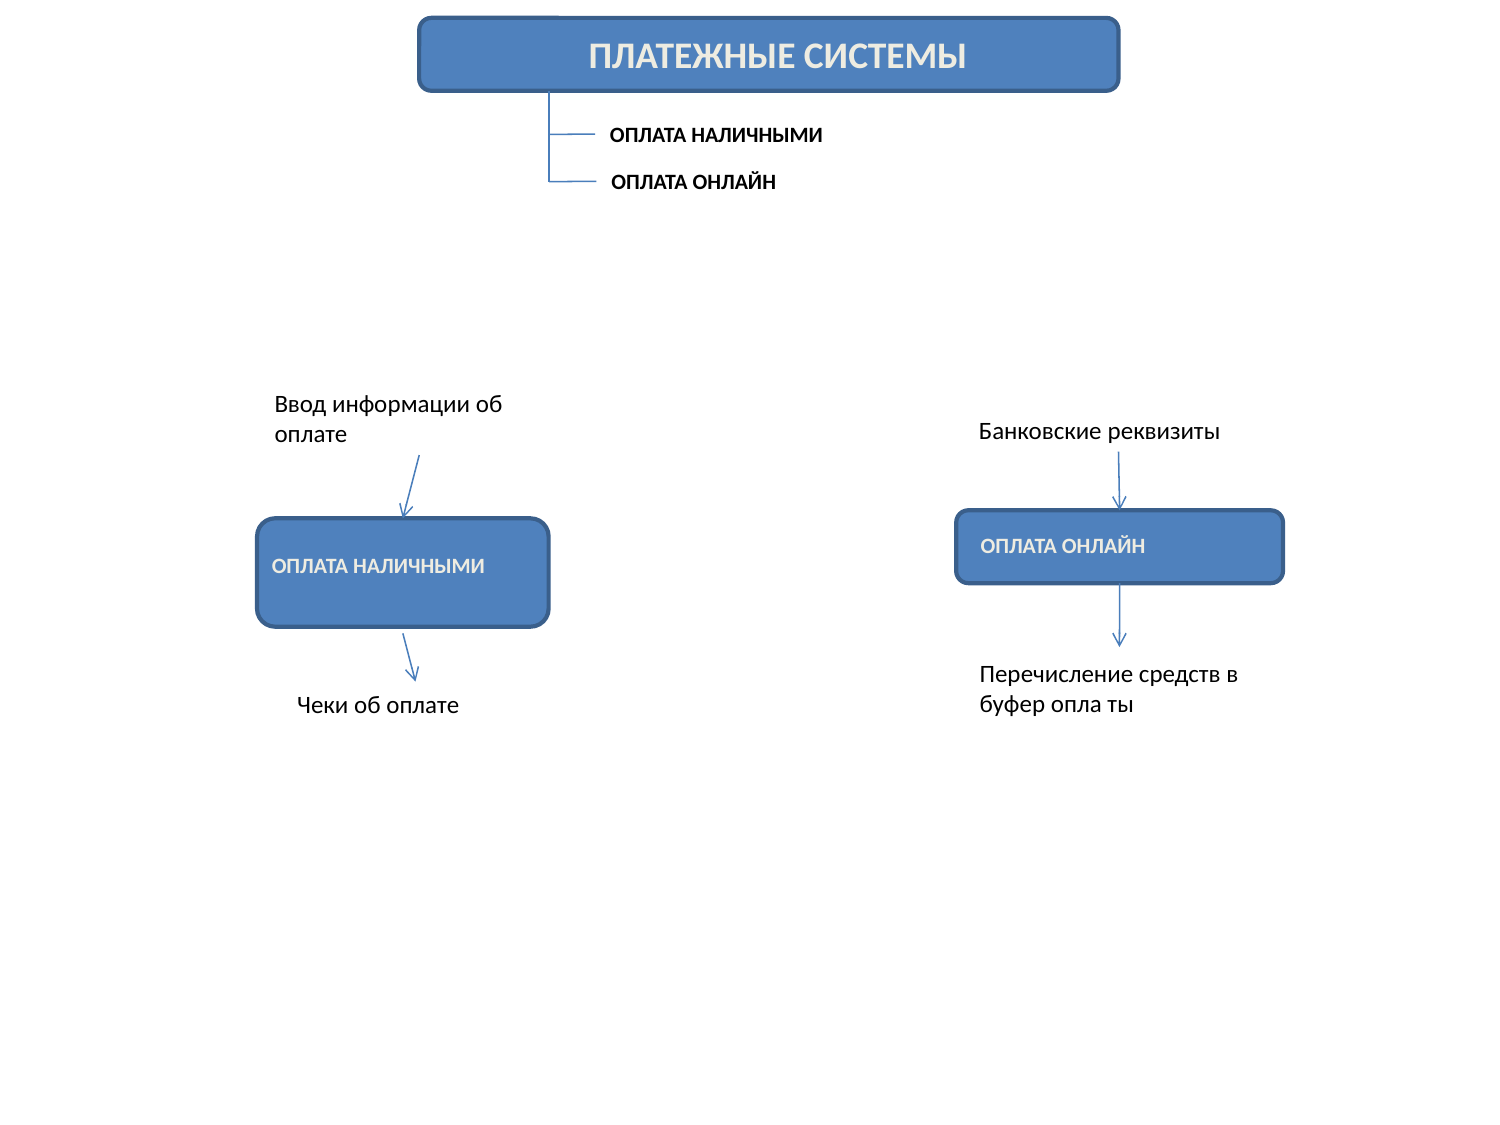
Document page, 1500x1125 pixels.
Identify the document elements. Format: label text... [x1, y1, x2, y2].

text_box Банковские реквизиты [964, 407, 1273, 452]
text_box Чеки об оплате [282, 681, 549, 727]
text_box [402, 455, 420, 519]
text_box [417, 15, 1121, 93]
text_box ОПЛАТА НАЛИЧНЫМИ [595, 113, 887, 155]
text_box [254, 516, 551, 629]
text_box ОПЛАТА ОНЛАЙН [965, 523, 1274, 565]
text_box Перечисление средств в буфер опла ты [964, 650, 1284, 725]
text_box ПЛАТЕЖНЫЕ СИСТЕМЫ [573, 24, 1057, 84]
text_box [402, 633, 416, 682]
text_box Ввод информации об оплате [259, 380, 579, 456]
text_box ОПЛАТА НАЛИЧНЫМИ [257, 544, 549, 586]
text_box [954, 508, 1286, 586]
text_box ОПЛАТА ОНЛАЙН [596, 160, 914, 202]
